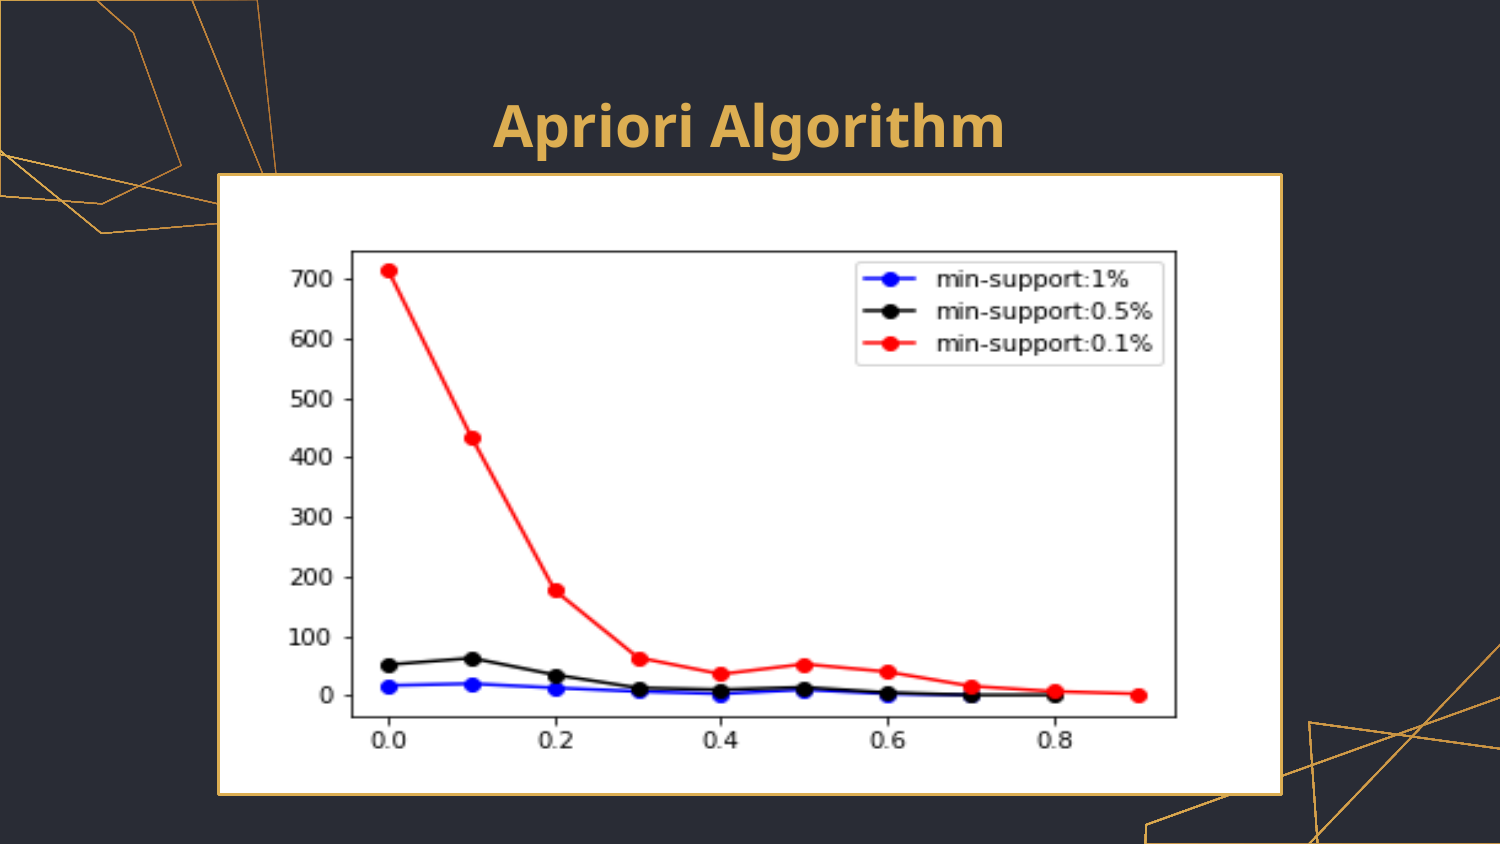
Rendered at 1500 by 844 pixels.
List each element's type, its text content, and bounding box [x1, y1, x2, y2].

title Apriori Algorithm [327, 88, 1173, 160]
picture [219, 176, 1281, 794]
